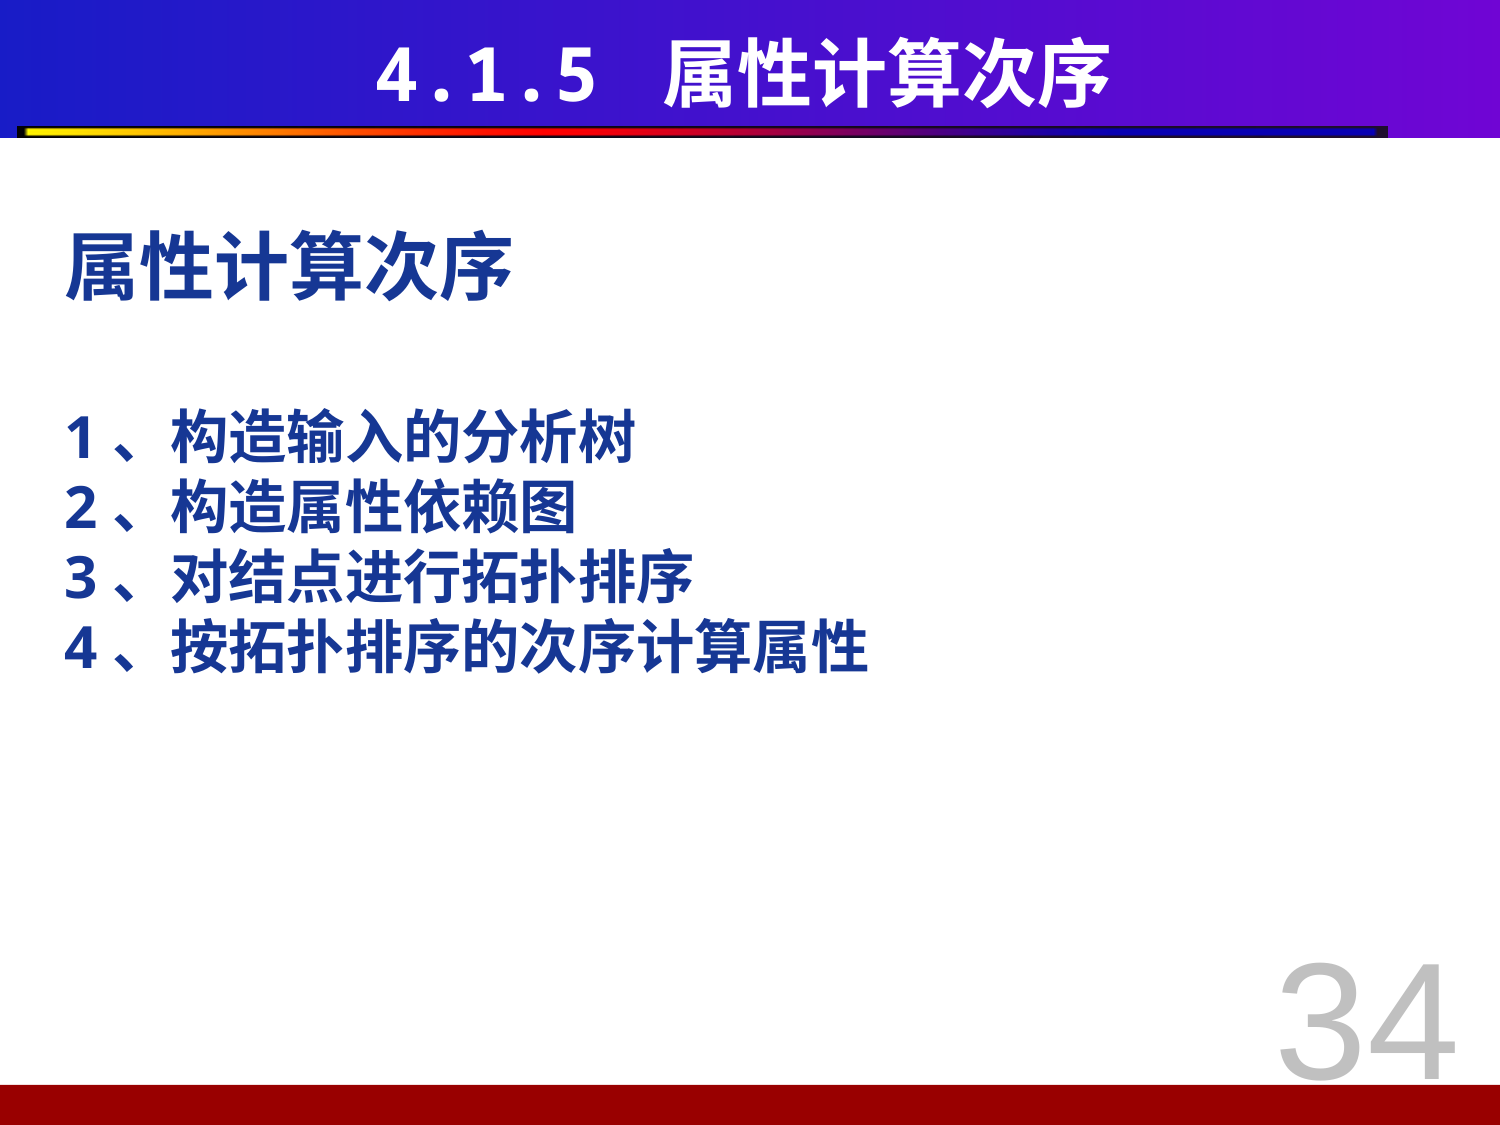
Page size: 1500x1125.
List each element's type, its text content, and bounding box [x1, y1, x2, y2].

list 属性计算次序 1、构造输入的分析树 2、构造属性依赖图 3、对结点进行拓扑排序 4、按拓扑排序的次序计算属性 [49, 212, 1463, 729]
picture [17, 126, 1388, 138]
title 4.1.5 属性计算次序 [49, 24, 1438, 118]
slide_number 34 [1234, 904, 1500, 1118]
